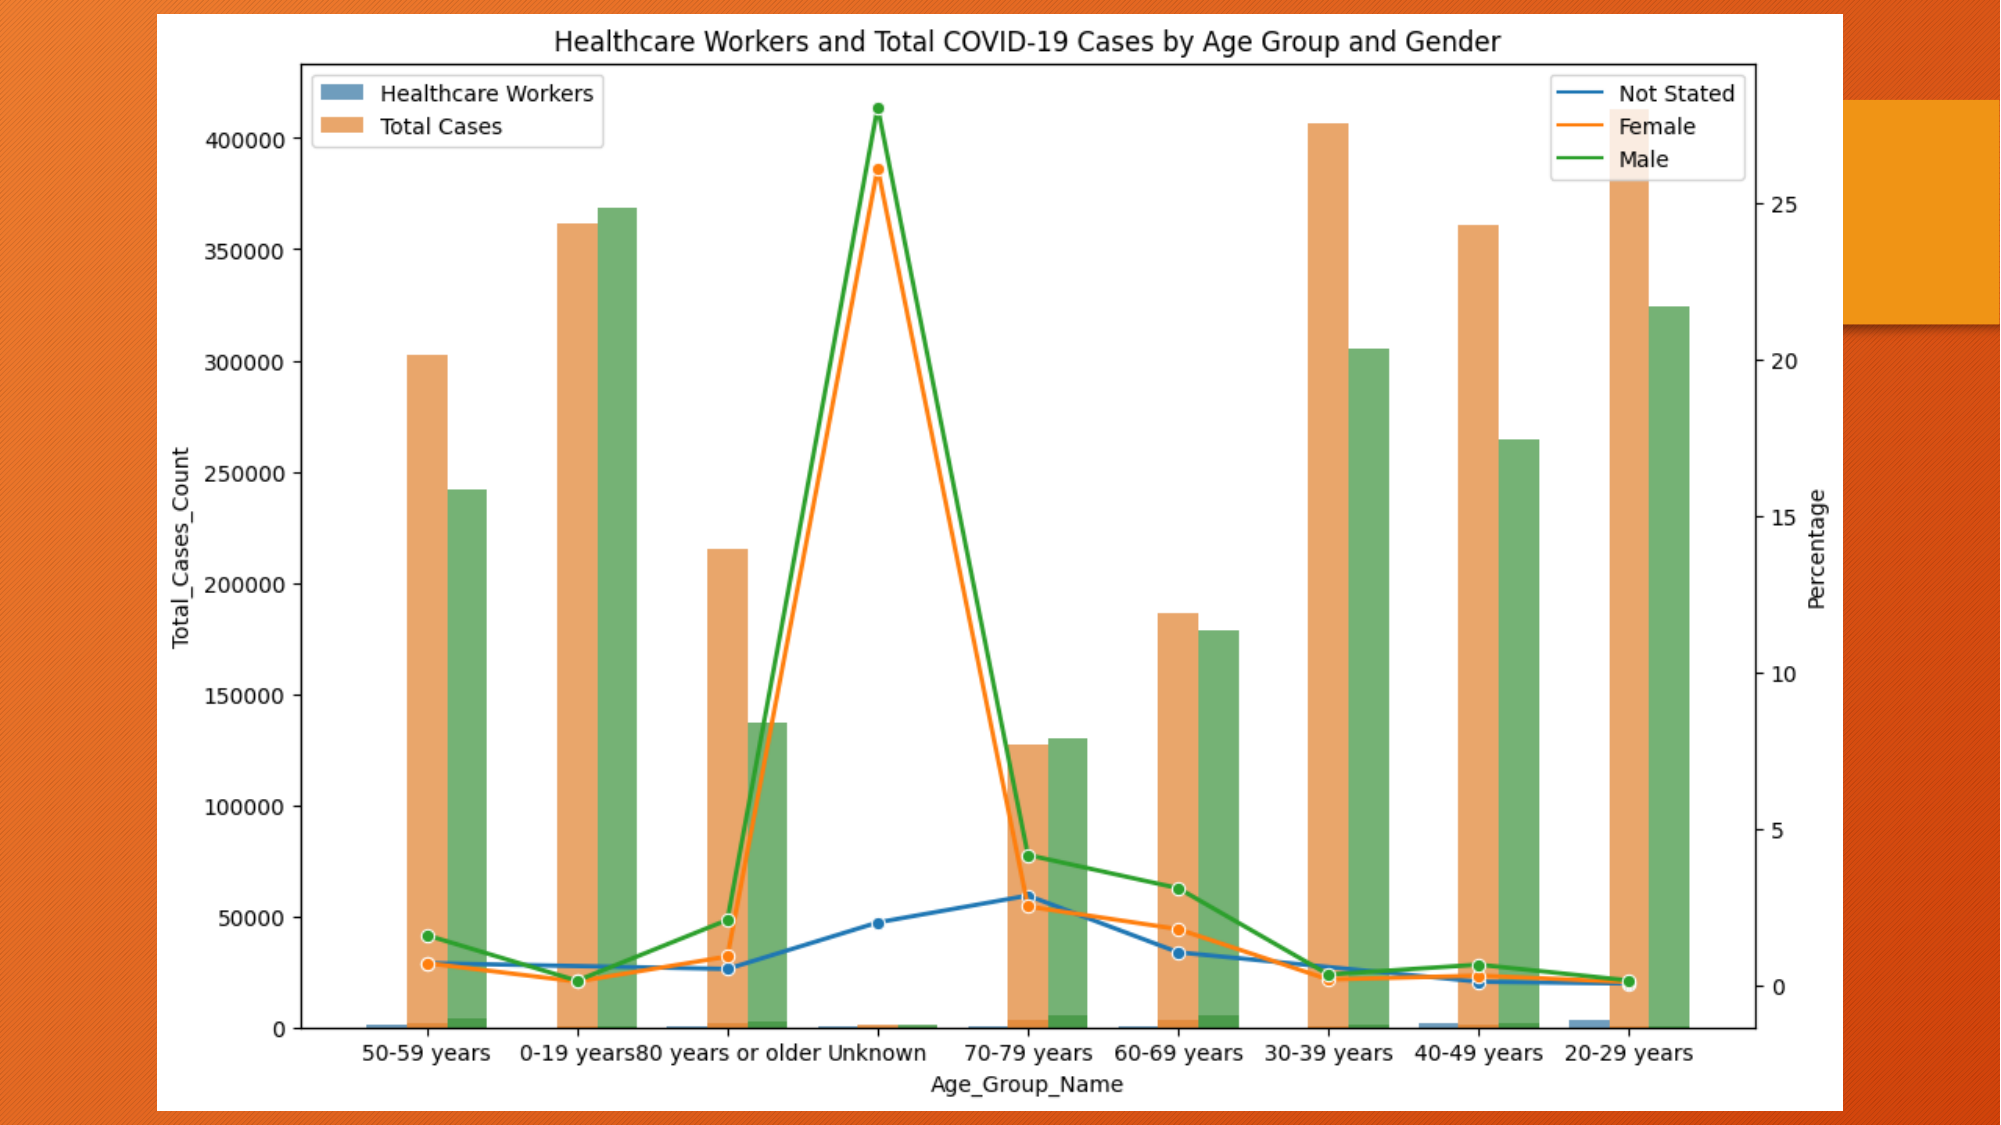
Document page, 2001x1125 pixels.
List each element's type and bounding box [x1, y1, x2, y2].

picture [157, 14, 2000, 1111]
